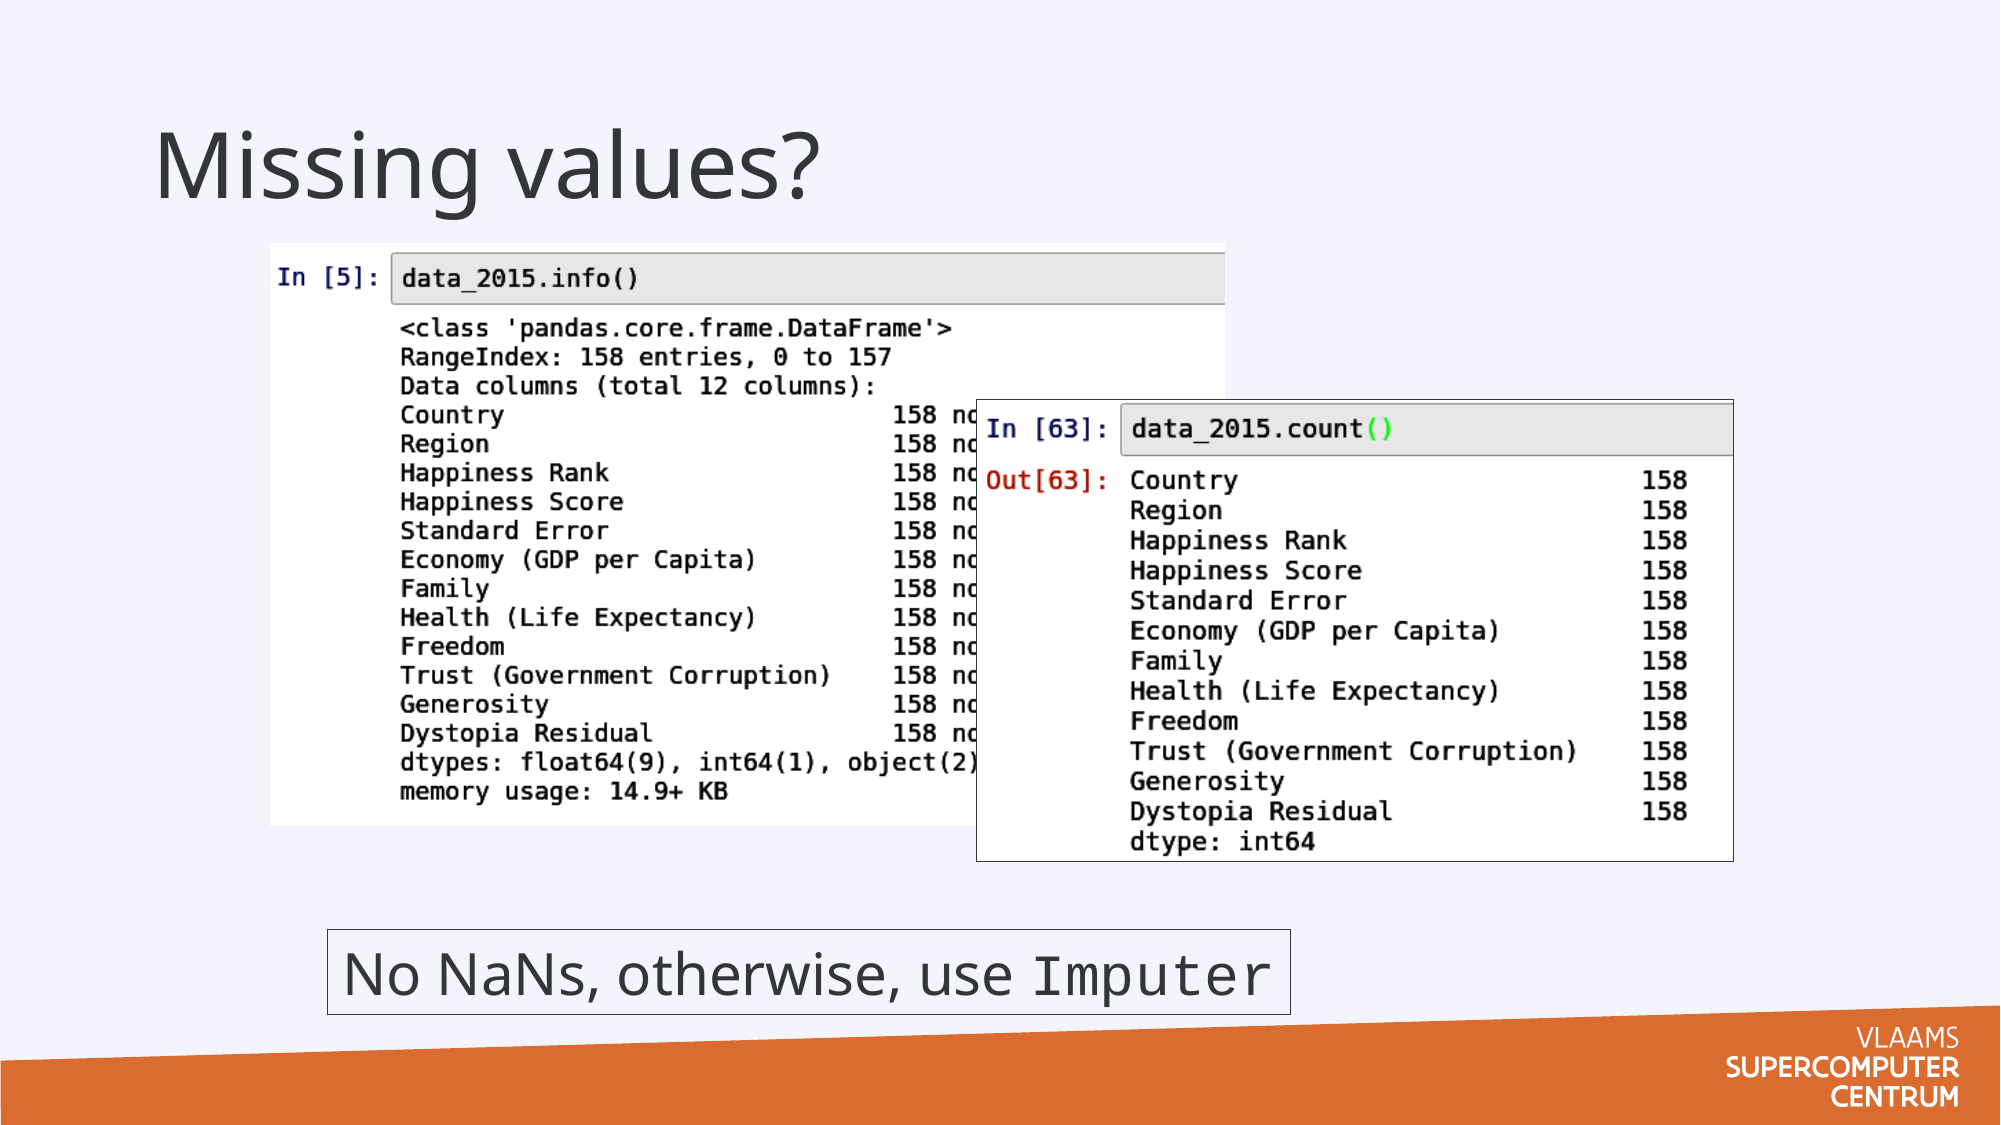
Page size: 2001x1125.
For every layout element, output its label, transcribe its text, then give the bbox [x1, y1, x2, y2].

picture [269, 243, 1734, 862]
title Missing values? [137, 59, 1863, 278]
text_box No NaNs, otherwise, use Imputer [327, 929, 1291, 1015]
picture [1725, 1021, 1960, 1117]
